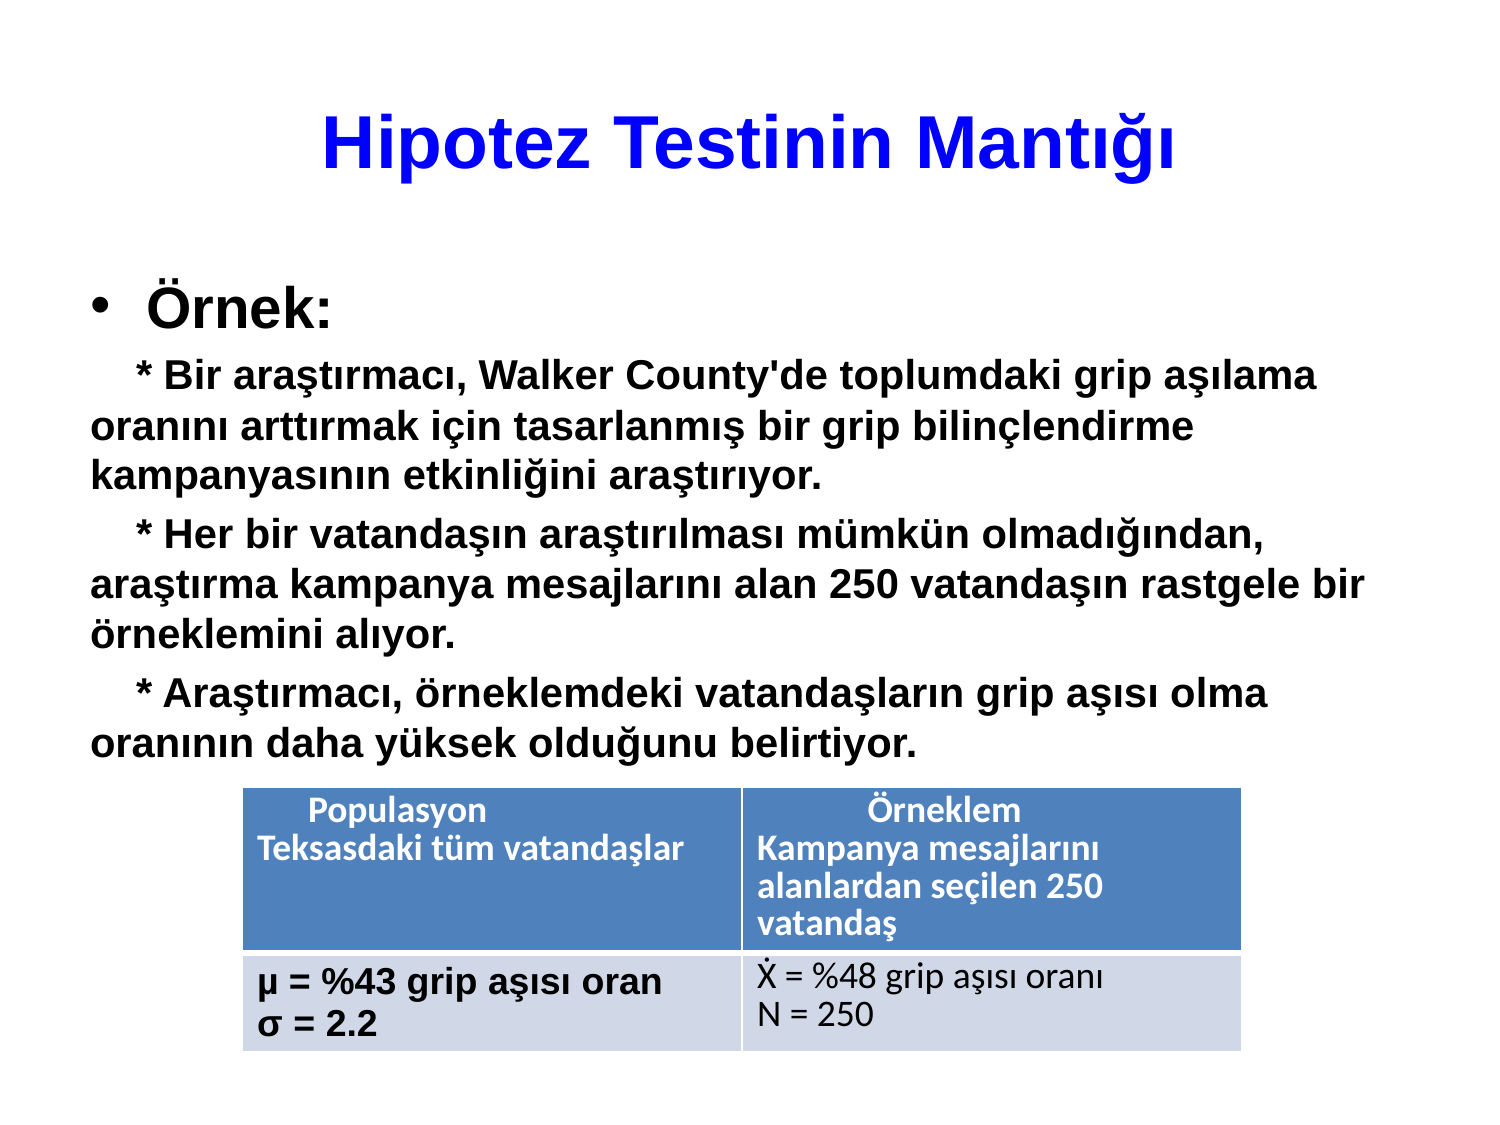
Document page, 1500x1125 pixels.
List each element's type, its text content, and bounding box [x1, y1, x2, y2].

list Örnek: * Bir araştırmacı, Walker County'de toplumdaki grip aşılama oranını arttırmak için tasarlanmış bir grip bilinçlendirme kampanyasının etkinliğini araştırıyor. * Her bir vatandaşın araştırılması mümkün olmadığından, araştırma kampanya mesajlarını alan 250 vatandaşın rastgele bir örneklemini alıyor. * Araştırmacı, örneklemdeki vatandaşların grip aşısı olma oranının daha yüksek olduğunu belirtiyor. [75, 262, 1425, 1005]
table_cell Ẋ = %48 grip aşısı oranı N = 250 [743, 956, 1241, 1051]
table_header Örneklem Kampanya mesajlarını alanlardan seçilen 250 vatandaş [743, 788, 1241, 950]
table_cell µ = %43 grip aşısı oran σ = 2.2 [243, 956, 741, 1051]
table_header Populasyon Teksasdaki tüm vatandaşlar [243, 788, 741, 950]
title Hipotez Testinin Mantığı [75, 45, 1425, 233]
